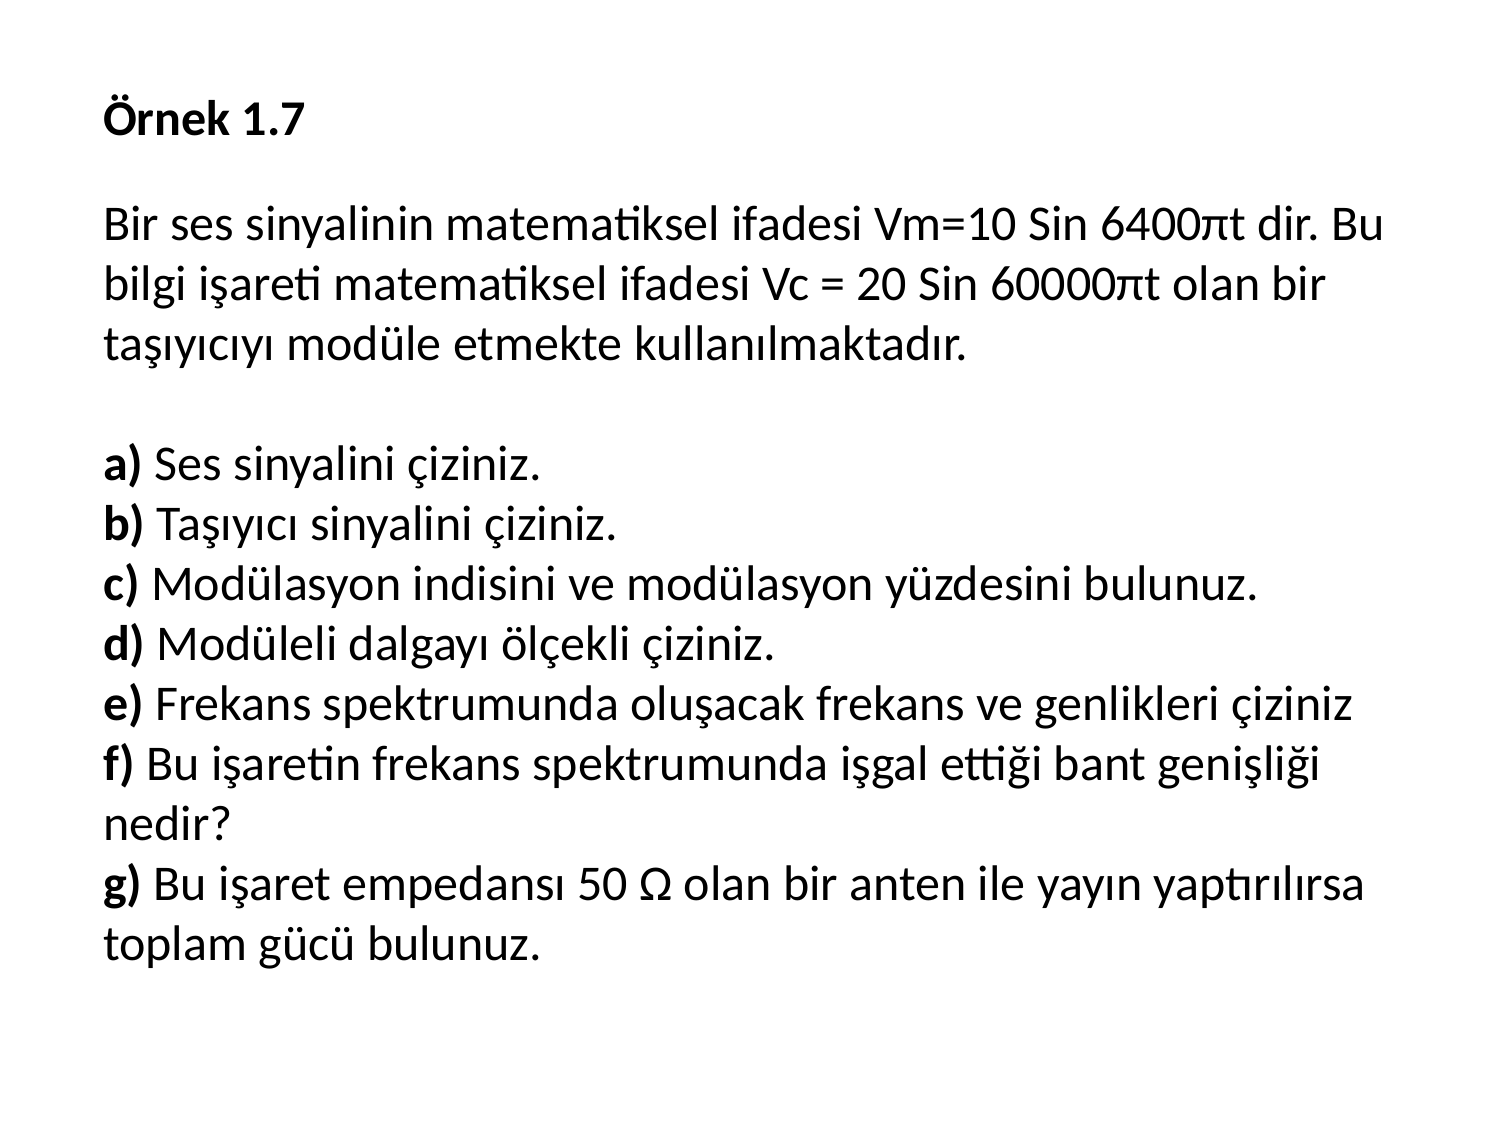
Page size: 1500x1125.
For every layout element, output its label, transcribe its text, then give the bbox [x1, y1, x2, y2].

text_box Örnek 1.7 Bir ses sinyalinin matematiksel ifadesi Vm=10 Sin 6400πt dir. Bu bilgi işareti matematiksel ifadesi Vc = 20 Sin 60000πt olan bir taşıyıcıyı modüle etmekte kullanılmaktadır. a) Ses sinyalini çiziniz. b) Taşıyıcı sinyalini çiziniz. c) Modülasyon indisini ve modülasyon yüzdesini bulunuz. d) Modüleli dalgayı ölçekli çiziniz. e) Frekans spektrumunda oluşacak frekans ve genlikleri çiziniz f) Bu işaretin frekans spektrumunda işgal ettiği bant genişliği nedir? g) Bu işaret empedansı 50 Ω olan bir anten ile yayın yaptırılırsa toplam gücü bulunuz. [88, 78, 1412, 1038]
